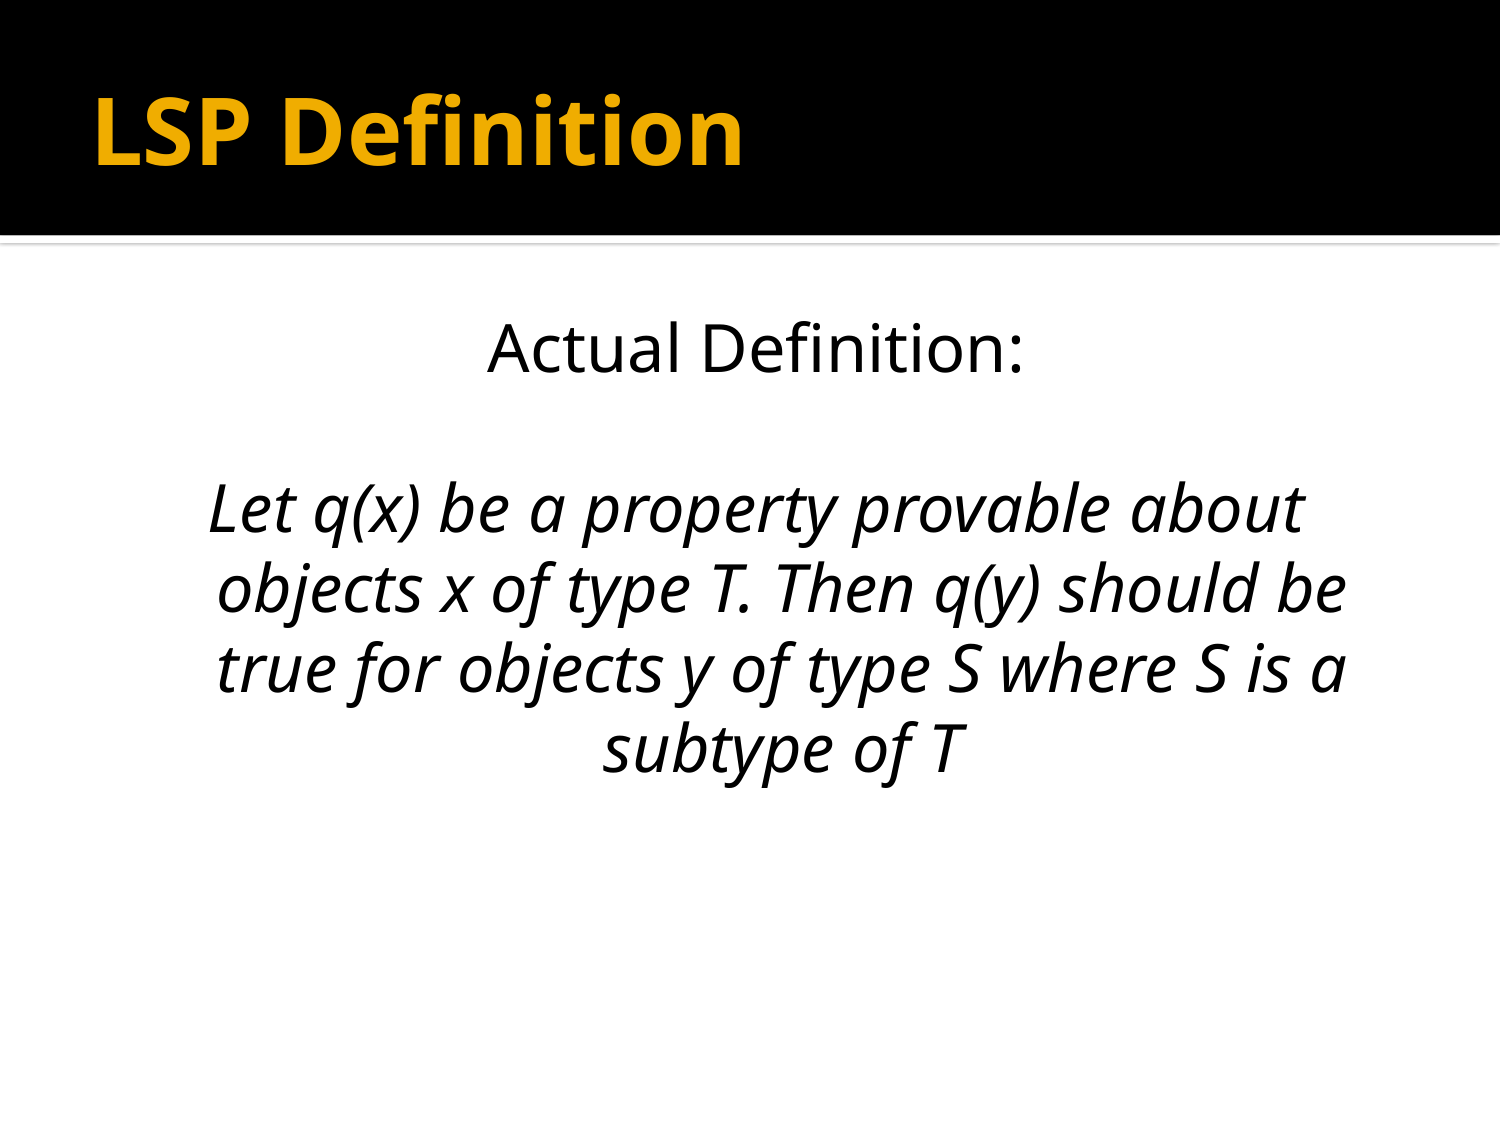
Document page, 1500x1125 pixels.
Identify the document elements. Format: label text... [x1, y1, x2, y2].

list Actual Definition: Let q(x) be a property provable about objects x of type T. Then q(y) should be true for objects y of type S where S is a subtype of T [75, 291, 1425, 1050]
title LSP Definition [75, 25, 1425, 231]
